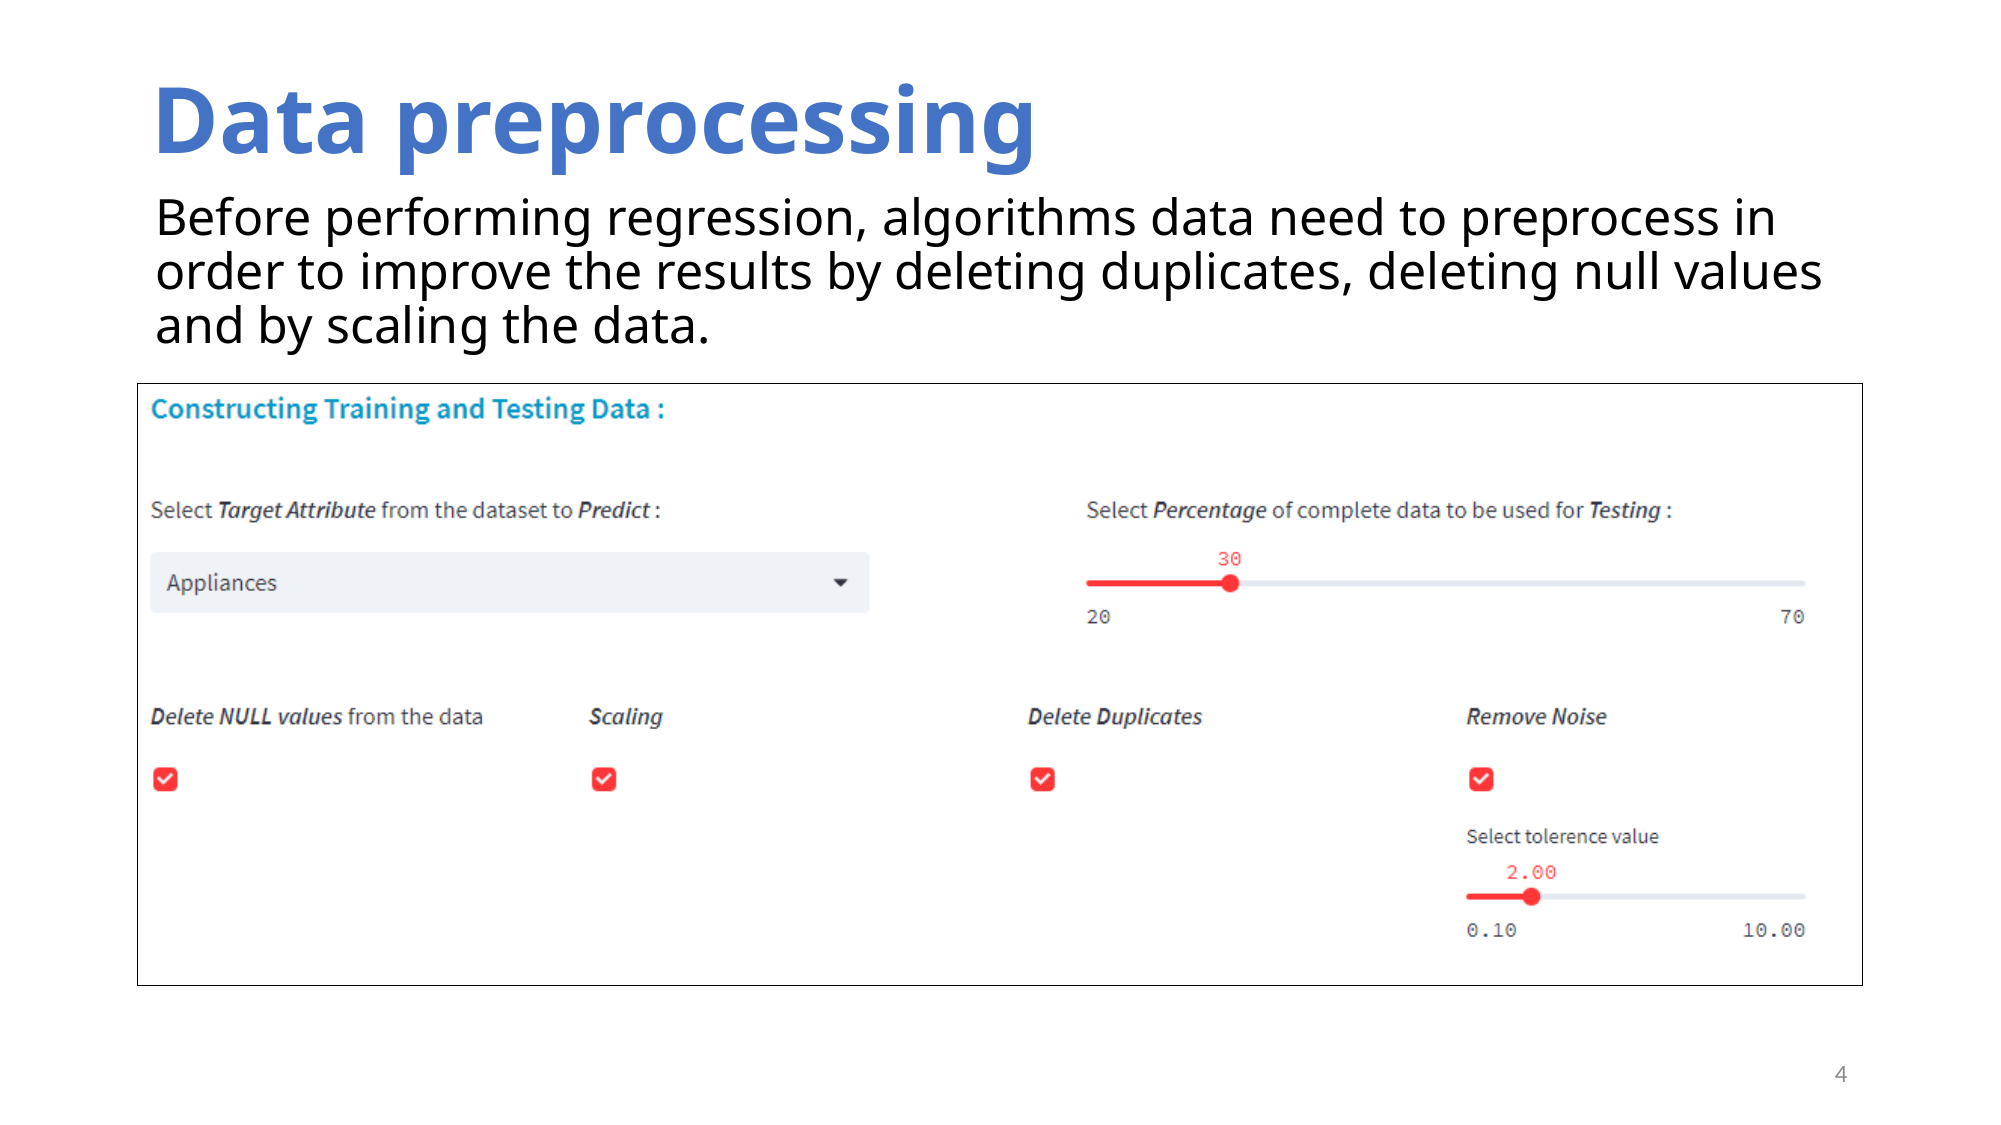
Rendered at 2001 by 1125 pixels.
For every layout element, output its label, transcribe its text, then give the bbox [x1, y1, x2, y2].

slide_number 4 [1412, 1042, 1863, 1103]
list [137, 383, 1863, 986]
text_box Before performing regression, algorithms data need to preprocess in order to improve the results by deleting duplicates, deleting null values and by scaling the data. [140, 171, 1895, 375]
title Data preprocessing [136, 22, 1780, 226]
